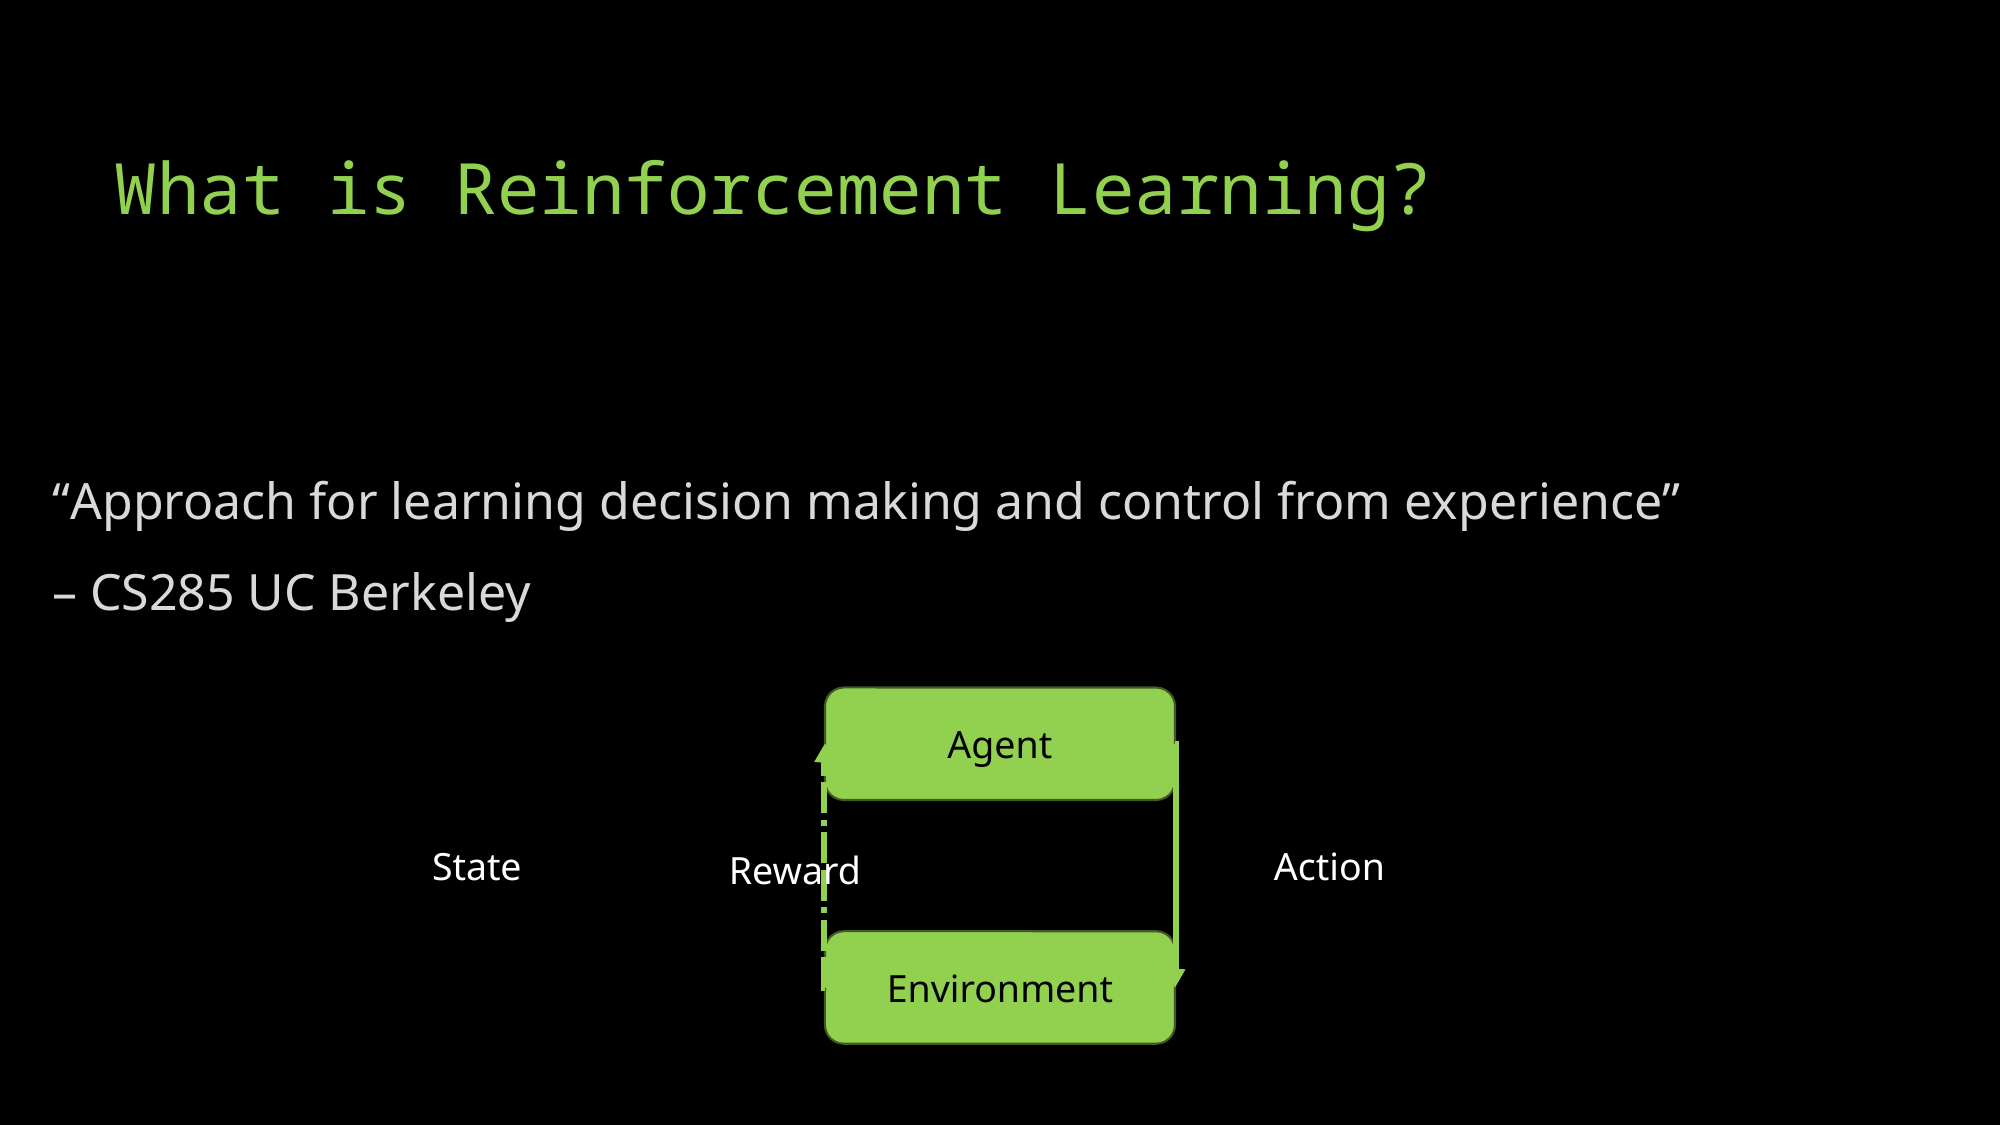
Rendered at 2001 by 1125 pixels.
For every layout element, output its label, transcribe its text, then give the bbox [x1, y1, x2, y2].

text_box State [417, 835, 537, 895]
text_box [824, 743, 828, 988]
text_box Reward [828, 839, 876, 900]
text_box Agent [823, 686, 1177, 802]
list “Approach for learning decision making and control from experience” – CS285 UC Berkeley [37, 468, 1963, 682]
text_box Reward [714, 839, 824, 900]
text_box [1174, 743, 1178, 988]
title What is Reinforcement Learning? [99, 50, 1625, 238]
text_box Action [1259, 835, 1400, 895]
text_box Environment [823, 930, 1177, 1045]
